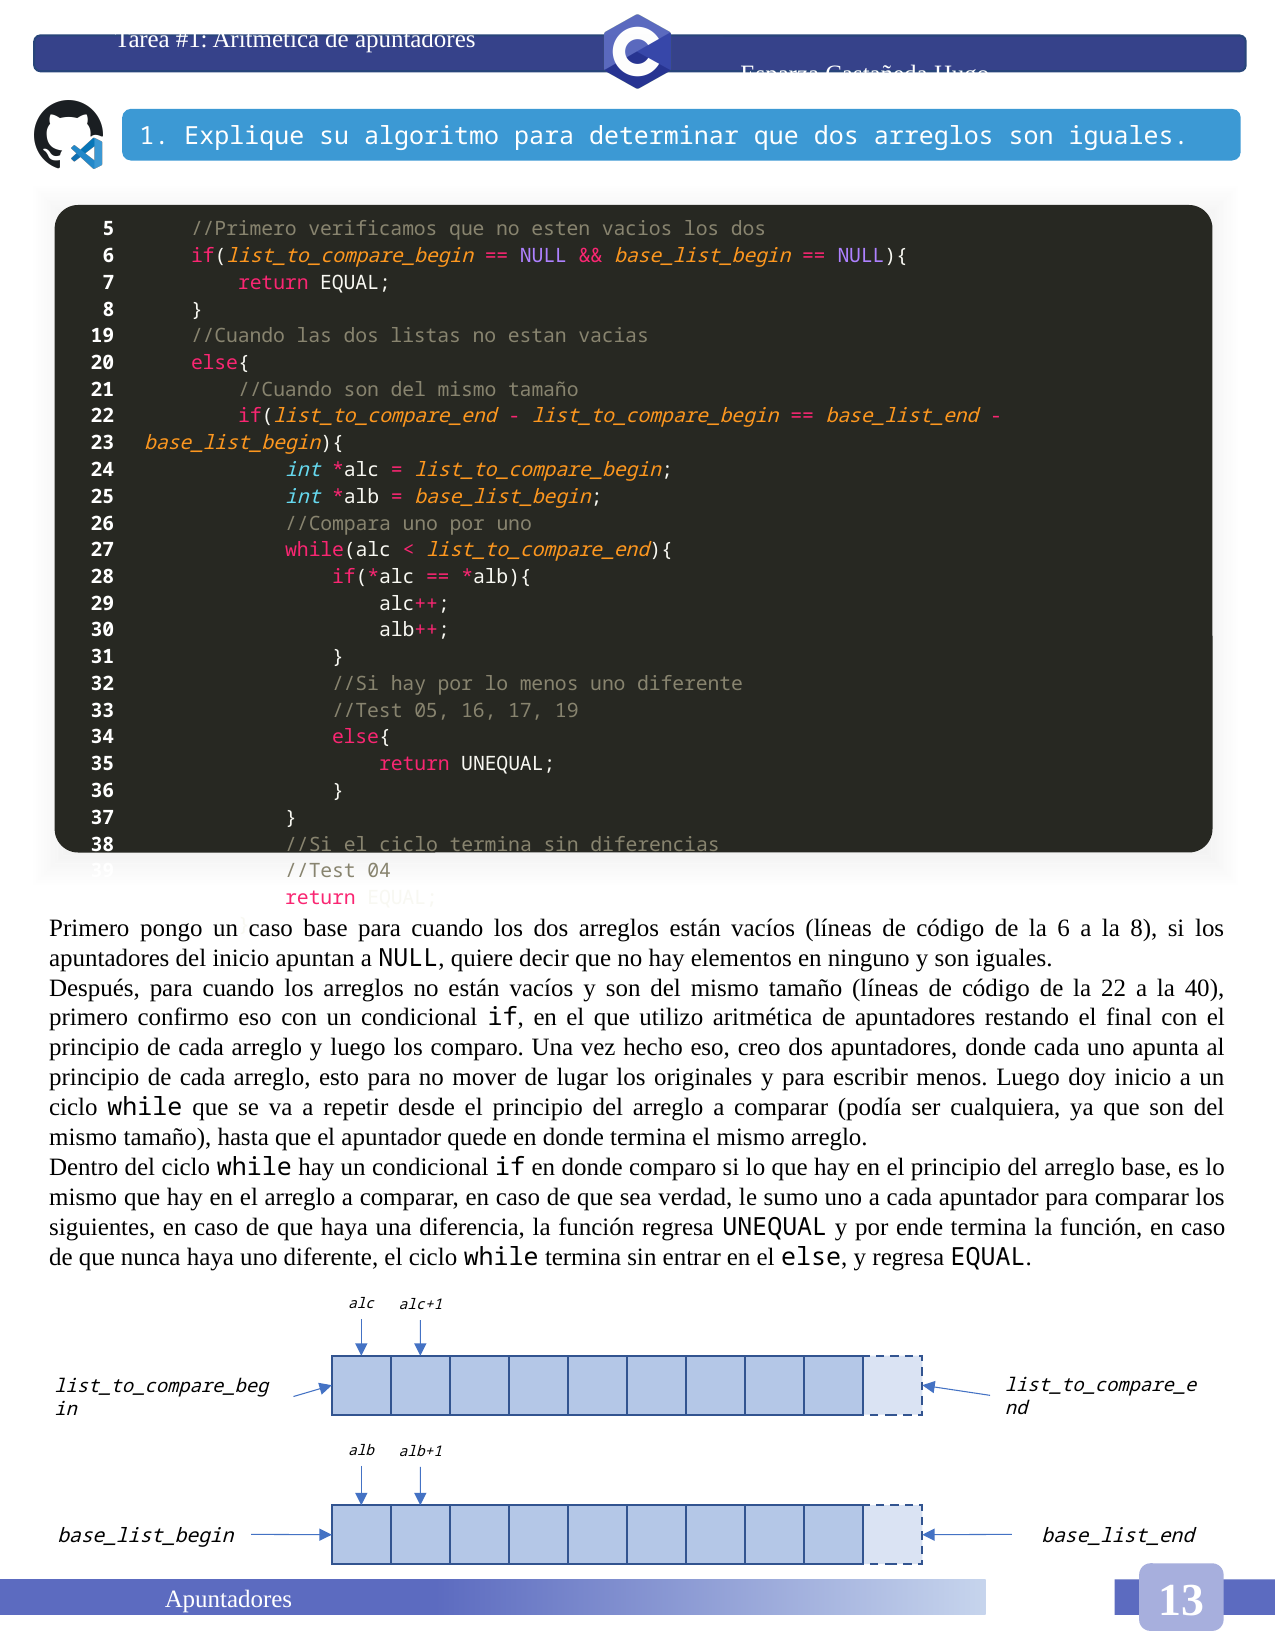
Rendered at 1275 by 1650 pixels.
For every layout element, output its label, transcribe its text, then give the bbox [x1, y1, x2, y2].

text_box Primero pongo un caso base para cuando los dos arreglos están vacíos (líneas de código de la 6 a la 8), si los apuntadores del inicio apuntan a NULL, quiere decir que no hay elementos en ninguno y son iguales. Después, para cuando los arreglos no están vacíos y son del mismo tamaño (líneas de código de la 22 a la 40), primero confirmo eso con un condicional if, en el que utilizo aritmética de apuntadores restando el final con el principio de cada arreglo y luego los comparo. Una vez hecho eso, creo dos apuntadores, donde cada uno apunta al principio de cada arreglo, esto para no mover de lugar los originales y para escribir menos. Luego doy inicio a un ciclo while que se va a repetir desde el principio del arreglo a comparar (podía ser cualquiera, ya que son del mismo tamaño), hasta que el apuntador quede en donde termina el mismo arreglo. Dentro del ciclo while hay un condicional if en donde comparo si lo que hay en el principio del arreglo base, es lo mismo que hay en el arreglo a comparar, en caso de que sea verdad, le sumo uno a cada apuntador para comparar los siguientes, en caso de que haya una diferencia, la función regresa UNEQUAL y por ende termina la función, en caso de que nunca haya uno diferente, el ciclo while termina sin entrar en el else, y regresa EQUAL. [34, 903, 1241, 1278]
text_box 13 [1138, 1562, 1225, 1632]
text_box Apuntadores [0, 1578, 987, 1616]
text_box Tarea #1: Aritmética de apuntadores Esparza Castañeda Hugo [680, 34, 1247, 73]
picture [34, 100, 103, 169]
text_box list_to_compare_end [990, 1365, 1221, 1426]
text_box [1225, 1578, 1275, 1616]
table_header //Primero verificamos que no esten vacios los dos if(list_to_compare_begin == NULL && base_list_begin == NULL){ return EQUAL; } //Cuando las dos listas no estan vacias else{ //Cuando son del mismo tamaño if(list_to_compare_end - list_to_compare_begin == base_list_end - base_list_begin){ int *alc = list_to_compare_begin; int *alb = base_list_begin; //Compara uno por uno while(alc < list_to_compare_end){ if(*alc == *alb){ alc++; alb++; } //Si hay por lo menos uno diferente //Test 05, 16, 17, 19 else{ return UNEQUAL; } } //Si el ciclo termina sin diferencias //Test 04 return EQUAL; } [129, 207, 1211, 903]
text_box [1114, 1578, 1138, 1616]
text_box alc [330, 1286, 393, 1320]
table_header 5 6 7 8 19 20 21 22 23 24 25 26 27 28 29 30 31 32 33 34 35 36 37 38 39 40 [54, 207, 129, 903]
text_box list_to_compare_begin [39, 1366, 294, 1427]
text_box Tarea #1: Aritmética de apuntadores Esparza Castañeda Hugo [33, 34, 595, 73]
text_box [66, 203, 1201, 207]
text_box alc+1 [383, 1287, 458, 1321]
text_box alb [330, 1433, 393, 1466]
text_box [331, 1505, 923, 1565]
text_box alb+1 [383, 1434, 458, 1467]
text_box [331, 1355, 923, 1415]
text_box 1. Explique su algoritmo para determinar que dos arreglos son iguales. [121, 107, 1242, 162]
text_box [30, 182, 1242, 888]
text_box base_list_begin [39, 1515, 252, 1554]
picture [595, 9, 680, 94]
text_box base_list_end [1011, 1515, 1224, 1554]
